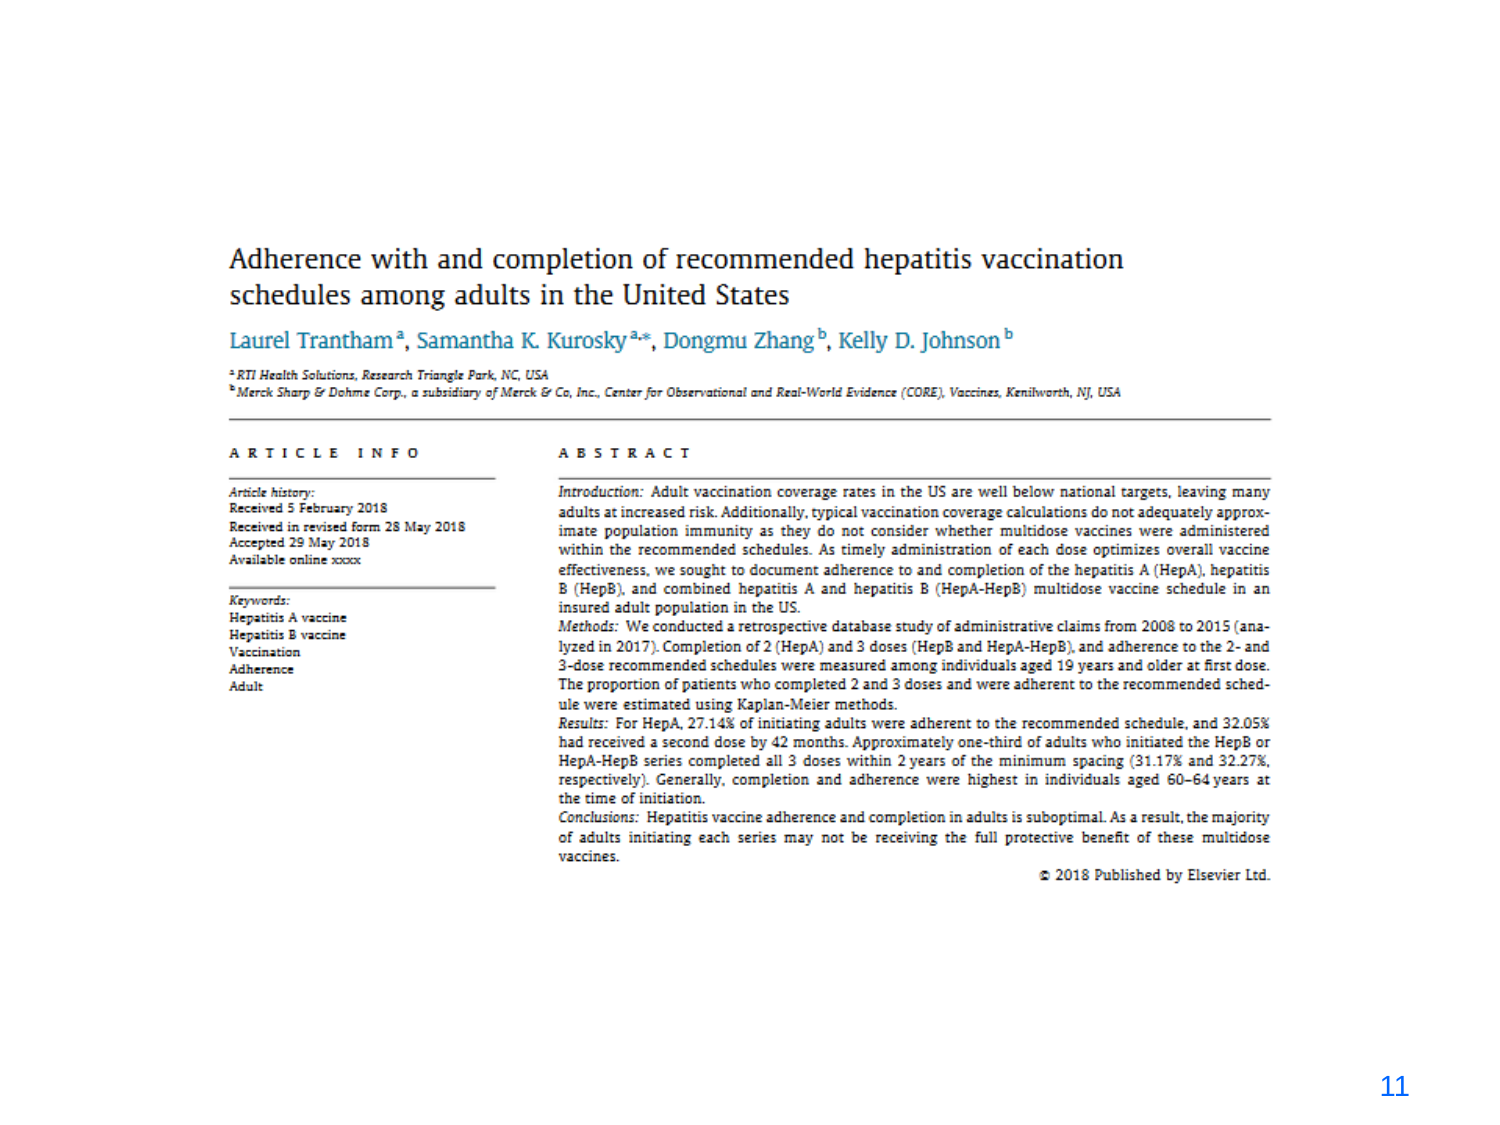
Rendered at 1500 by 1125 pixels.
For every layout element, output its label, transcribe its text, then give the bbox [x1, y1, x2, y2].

slide_number 11 [1275, 1025, 1425, 1104]
picture [198, 228, 1302, 897]
